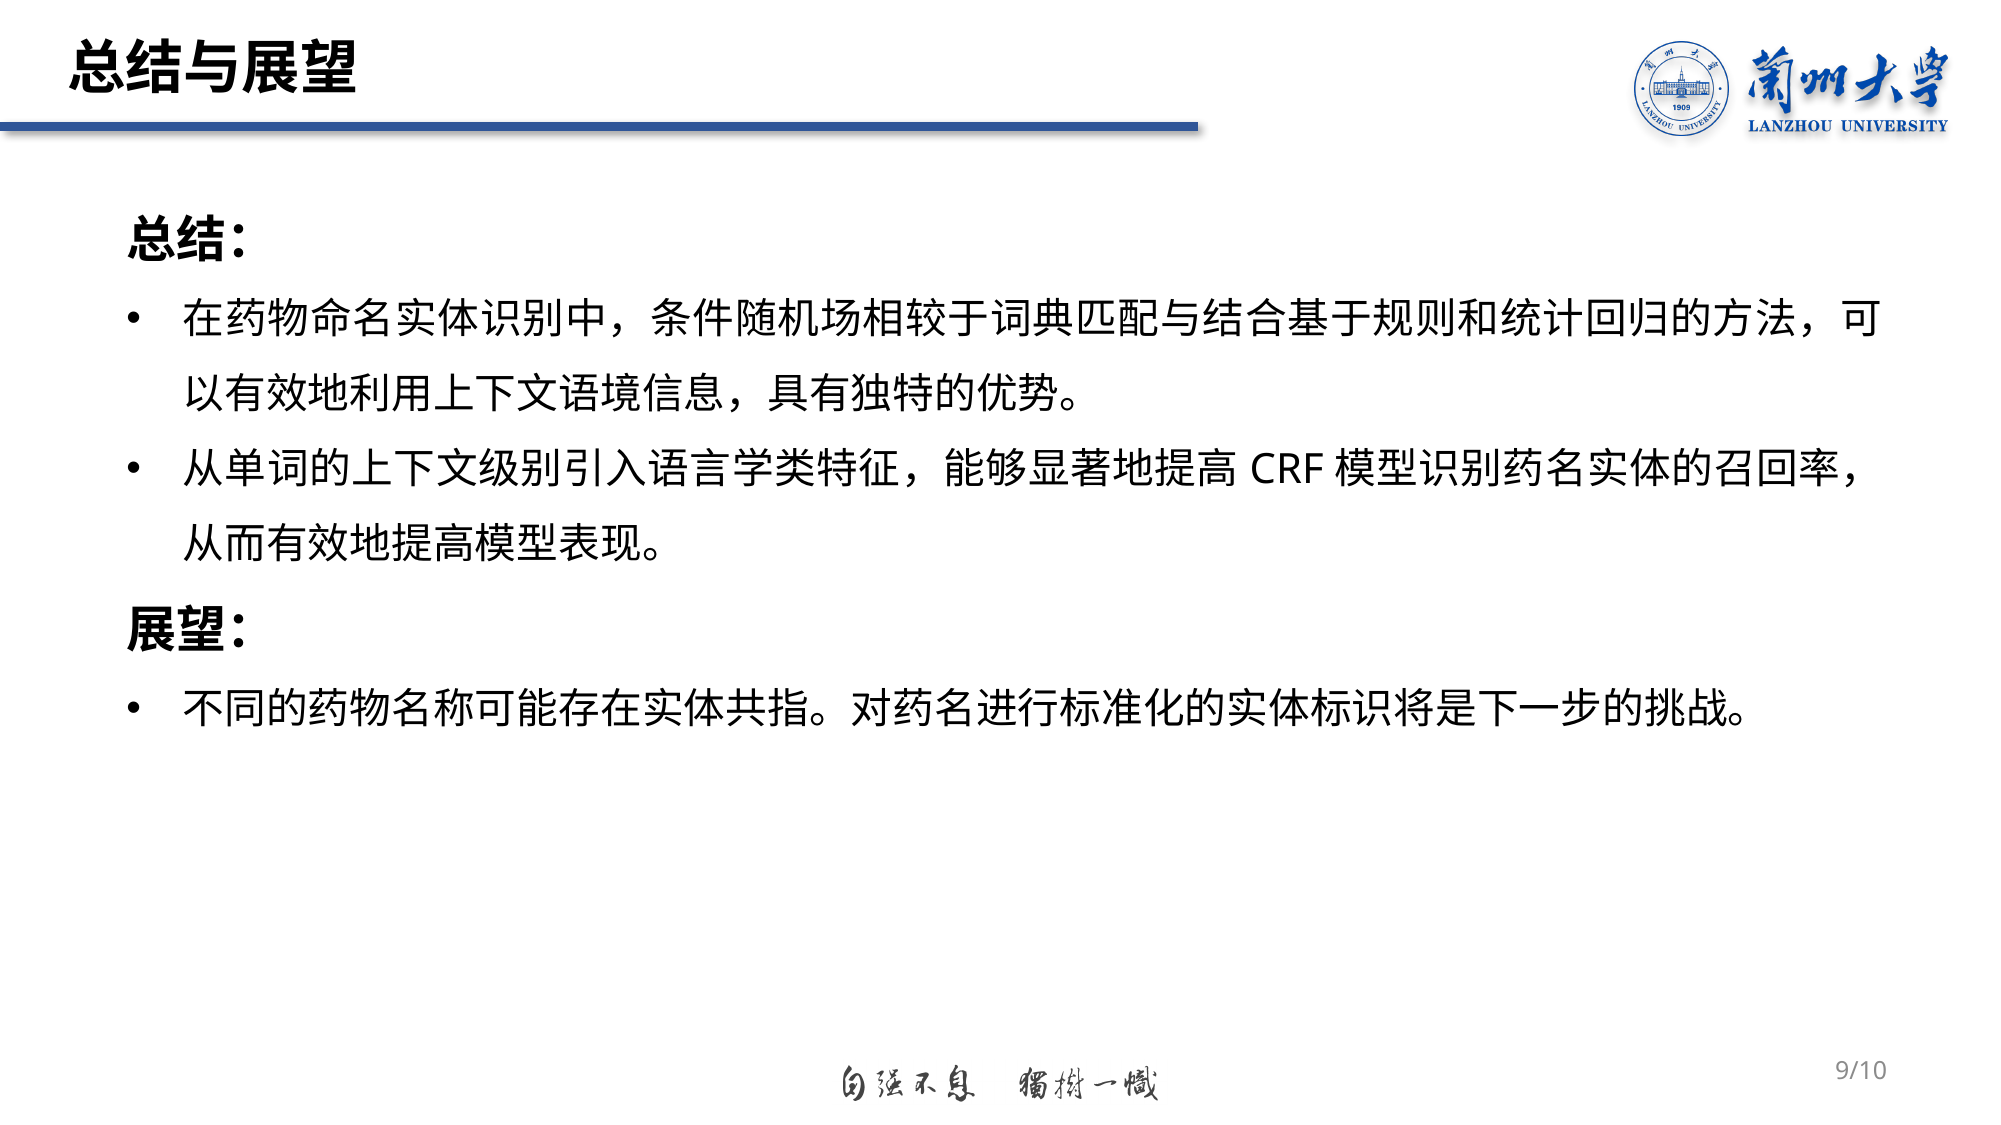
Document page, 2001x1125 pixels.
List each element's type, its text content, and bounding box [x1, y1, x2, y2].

picture [832, 1059, 1168, 1105]
slide_number /10 [1502, 1018, 1902, 1125]
picture [1634, 41, 1948, 136]
text_box 总结： 在药物命名实体识别中，条件随机场相较于词典匹配与结合基于规则和统计回归的方法，可以有效地利用上下文语境信息，具有独特的优势。 从单词的上下文级别引入语言学类特征，能够显著地提高CRF模型识别药名实体的召回率，从而有效地提高模型表现。 展望： 不同的药物名称可能存在实体共指。对药名进行标准化的实体标识将是下一步的挑战。 [111, 169, 1898, 740]
text_box 总结与展望 [52, 22, 705, 108]
